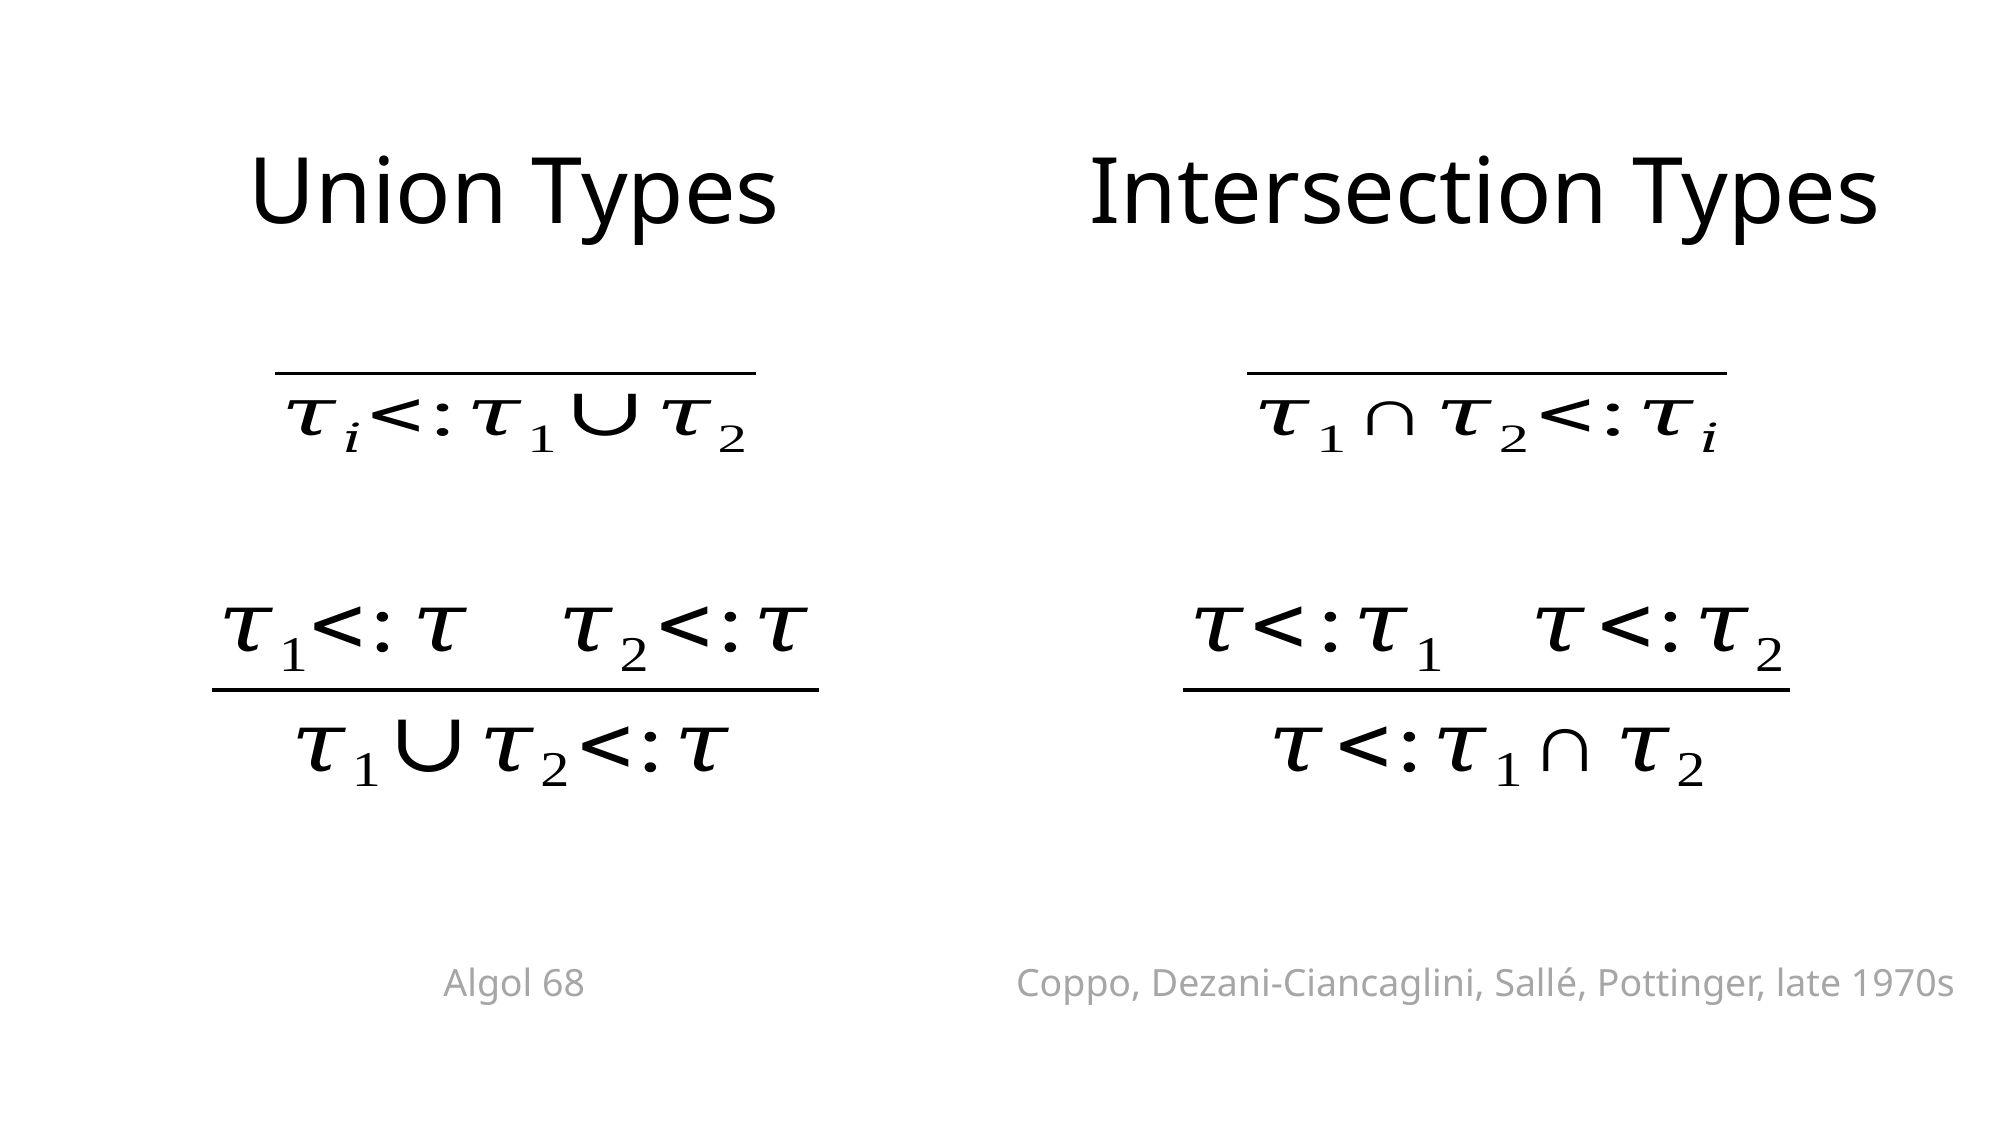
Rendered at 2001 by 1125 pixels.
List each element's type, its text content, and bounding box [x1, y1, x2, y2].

text_box Union Types [101, 84, 928, 303]
text_box Algol 68 [428, 951, 601, 1012]
text_box Coppo, Dezani-Ciancaglini, Sallé, Pottinger, late 1970s [1001, 951, 1970, 1012]
title Intersection Types [1072, 84, 1899, 303]
